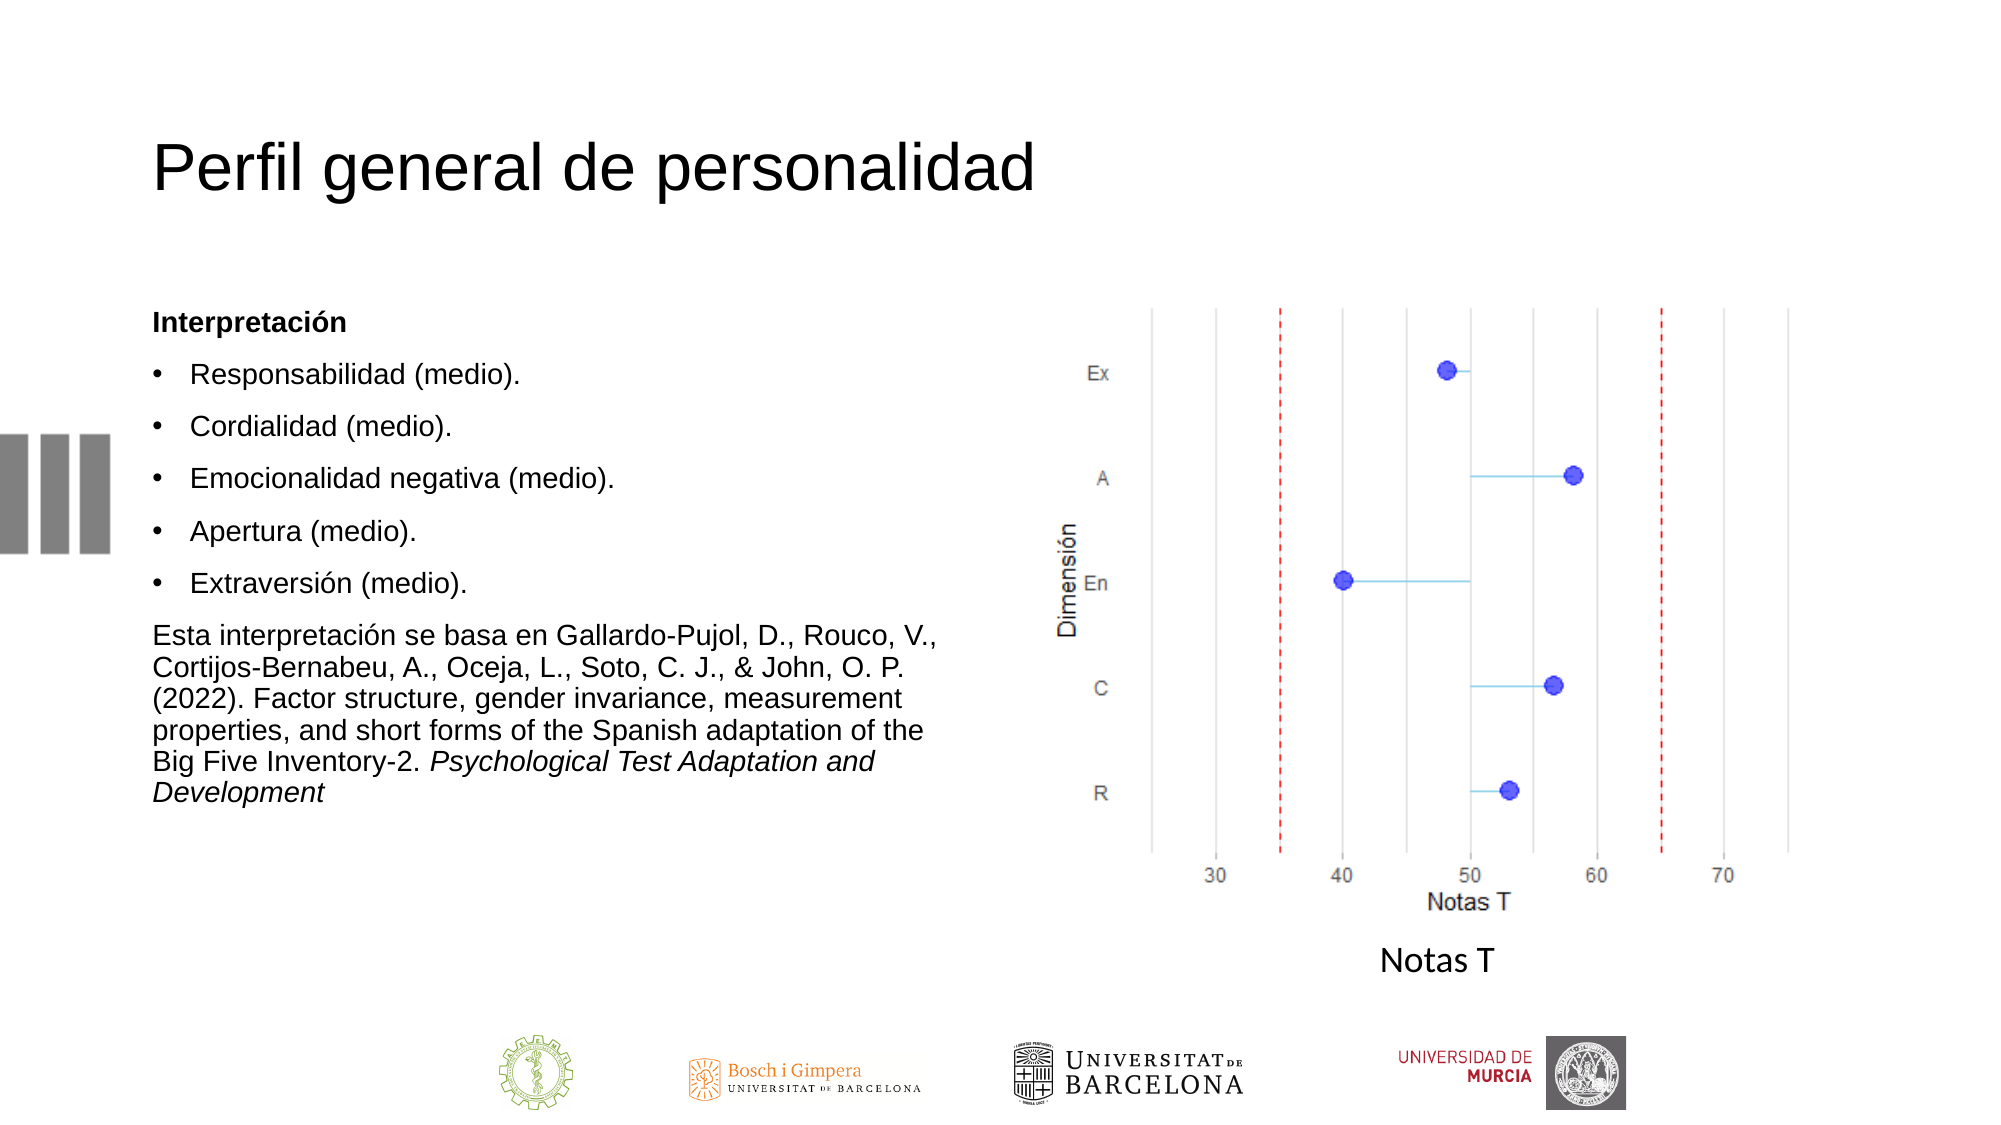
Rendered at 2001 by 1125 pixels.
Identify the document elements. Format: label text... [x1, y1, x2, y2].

picture [1331, 1036, 1627, 1110]
picture [0, 420, 123, 563]
picture [499, 1035, 573, 1110]
text_box Notas T [1012, 927, 1863, 1011]
picture [1014, 1042, 1243, 1105]
list Interpretación Responsabilidad (medio). Cordialidad (medio). Emocionalidad negativa (medio). Apertura (medio). Extraversión (medio). Esta interpretación se basa en Gallardo-Pujol, D., Rouco, V., Cortijos-Bernabeu, A., Oceja, L., Soto, C. J., & John, O. P. (2022). Factor structure, gender invariance, measurement properties, and short forms of the Spanish adaptation of the Big Five Inventory-2. Psychological Test Adaptation and Development [137, 299, 988, 1014]
picture [1043, 297, 1832, 928]
title Perfil general de personalidad [137, 59, 1863, 278]
picture [684, 1031, 926, 1125]
